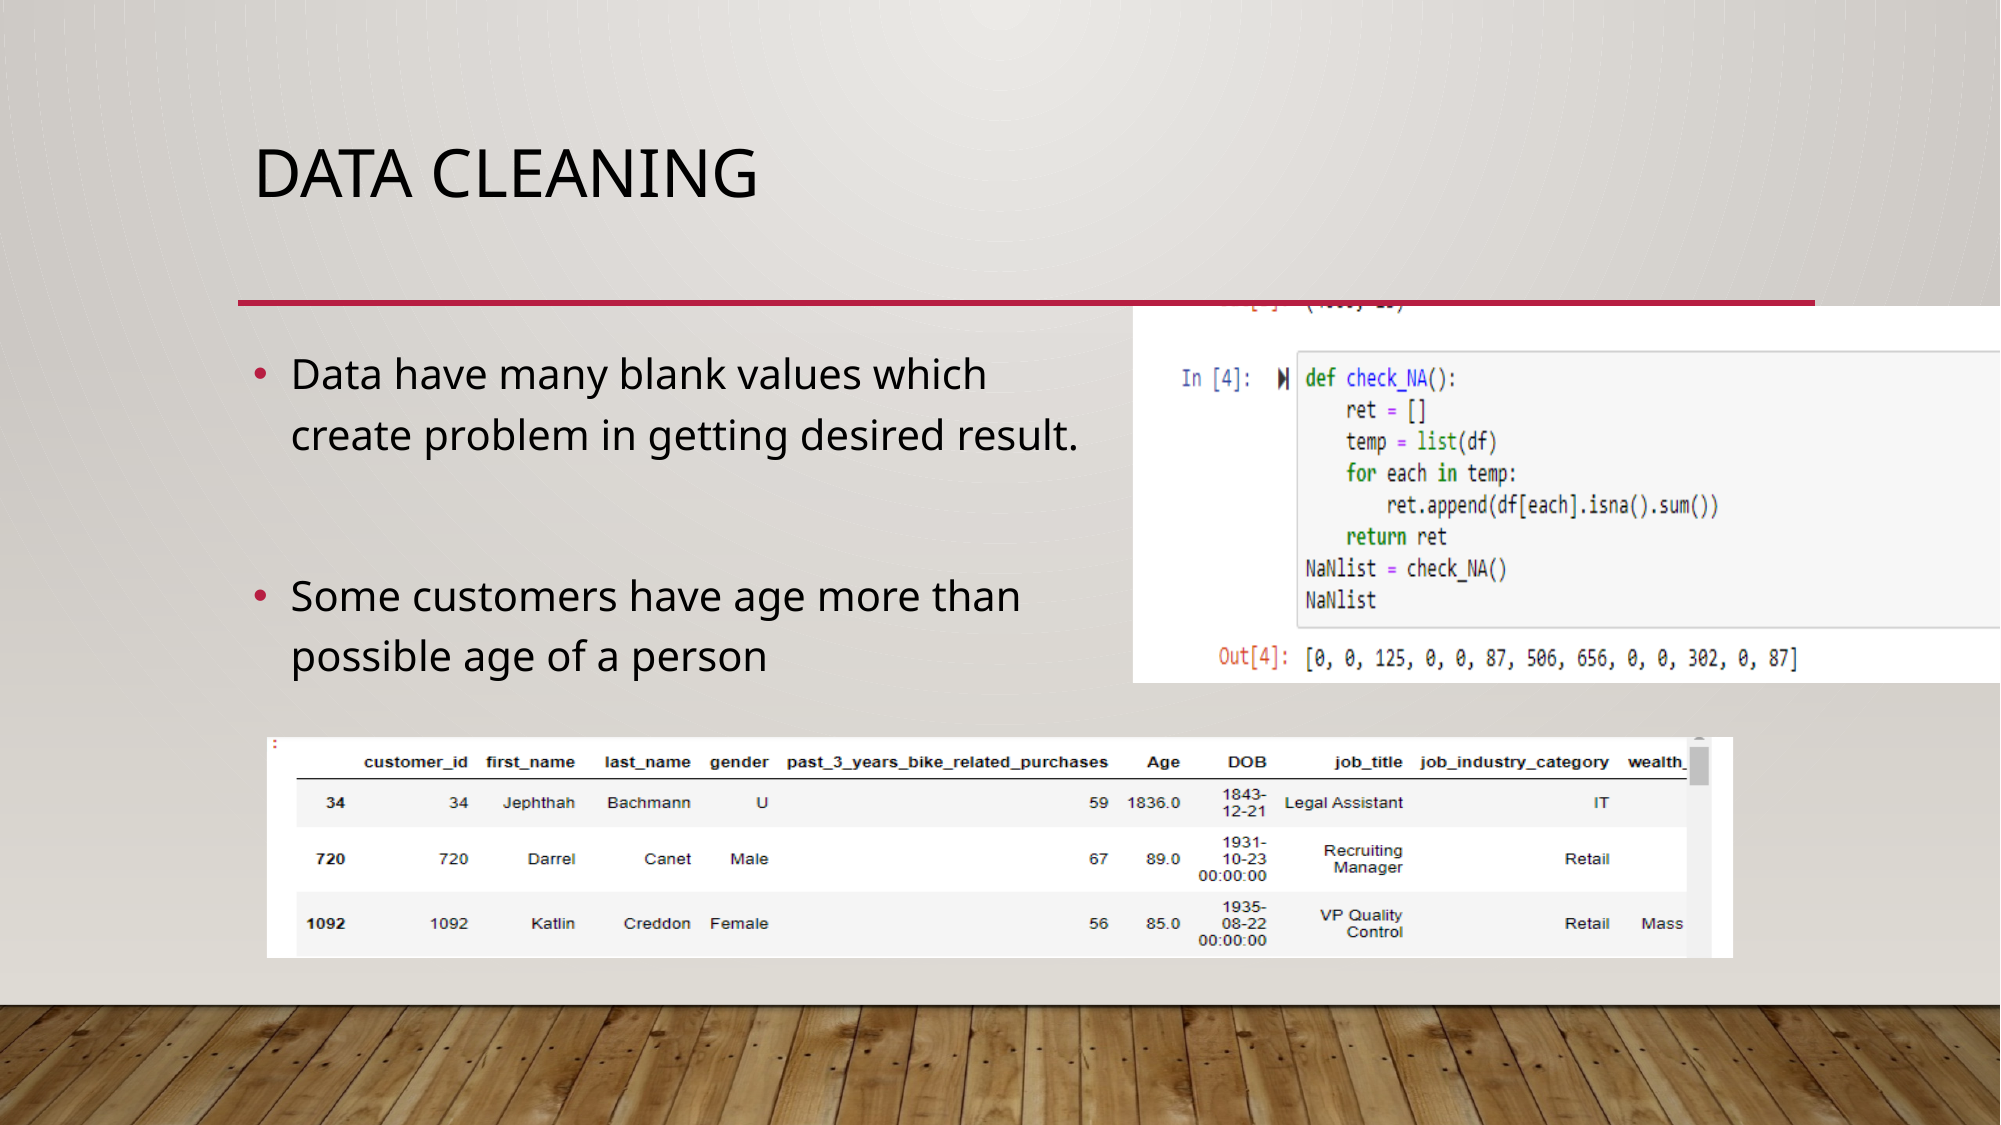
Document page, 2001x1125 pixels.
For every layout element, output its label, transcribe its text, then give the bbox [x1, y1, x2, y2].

picture [266, 737, 1734, 958]
picture [1132, 306, 2000, 684]
list Data have many blank values which create problem in getting desired result. Some customers have age more than possible age of a person [238, 330, 1133, 903]
picture [0, 1005, 2000, 1125]
title Data Cleaning [238, 131, 1814, 305]
